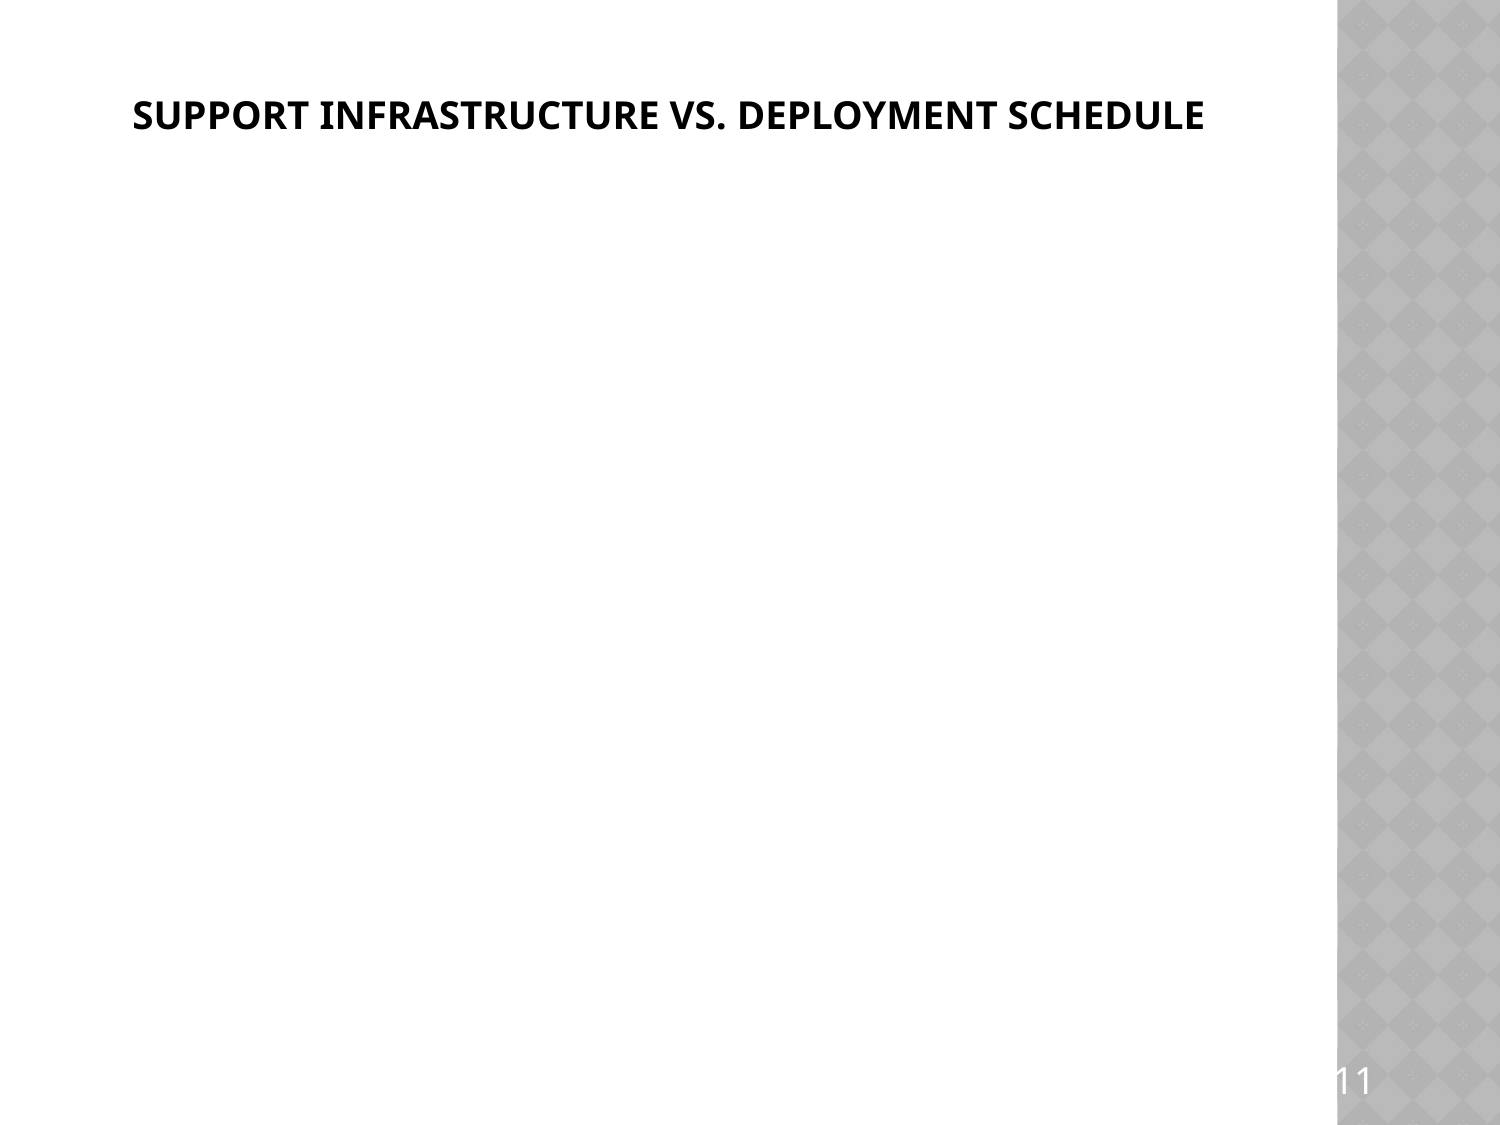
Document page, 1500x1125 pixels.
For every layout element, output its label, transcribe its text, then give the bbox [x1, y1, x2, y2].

text_box 11 [1317, 1049, 1500, 1116]
title Support Infrastructure vs. Deployment Schedule [75, 65, 1263, 138]
